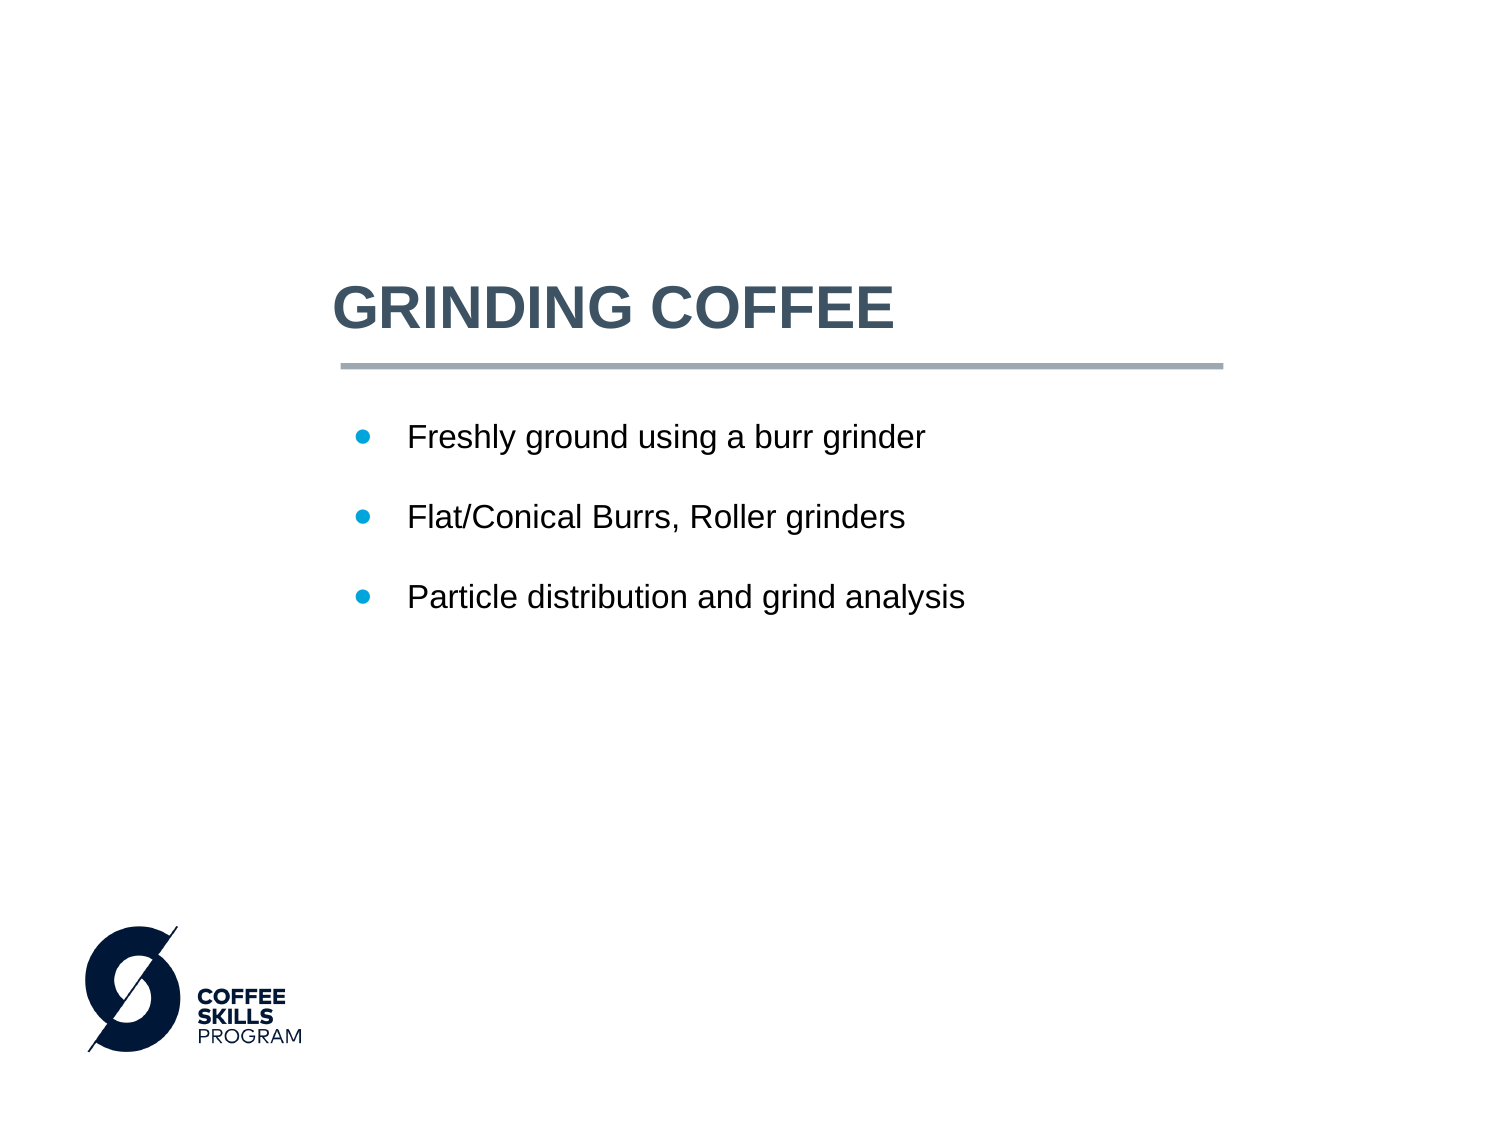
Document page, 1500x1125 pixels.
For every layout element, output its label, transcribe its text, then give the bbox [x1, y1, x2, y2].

text_box GRINDING COFFEE Freshly ground using a burr grinder Flat/Conical Burrs, Roller grinders Particle distribution and grind analysis [317, 260, 1247, 964]
picture [62, 907, 313, 1068]
